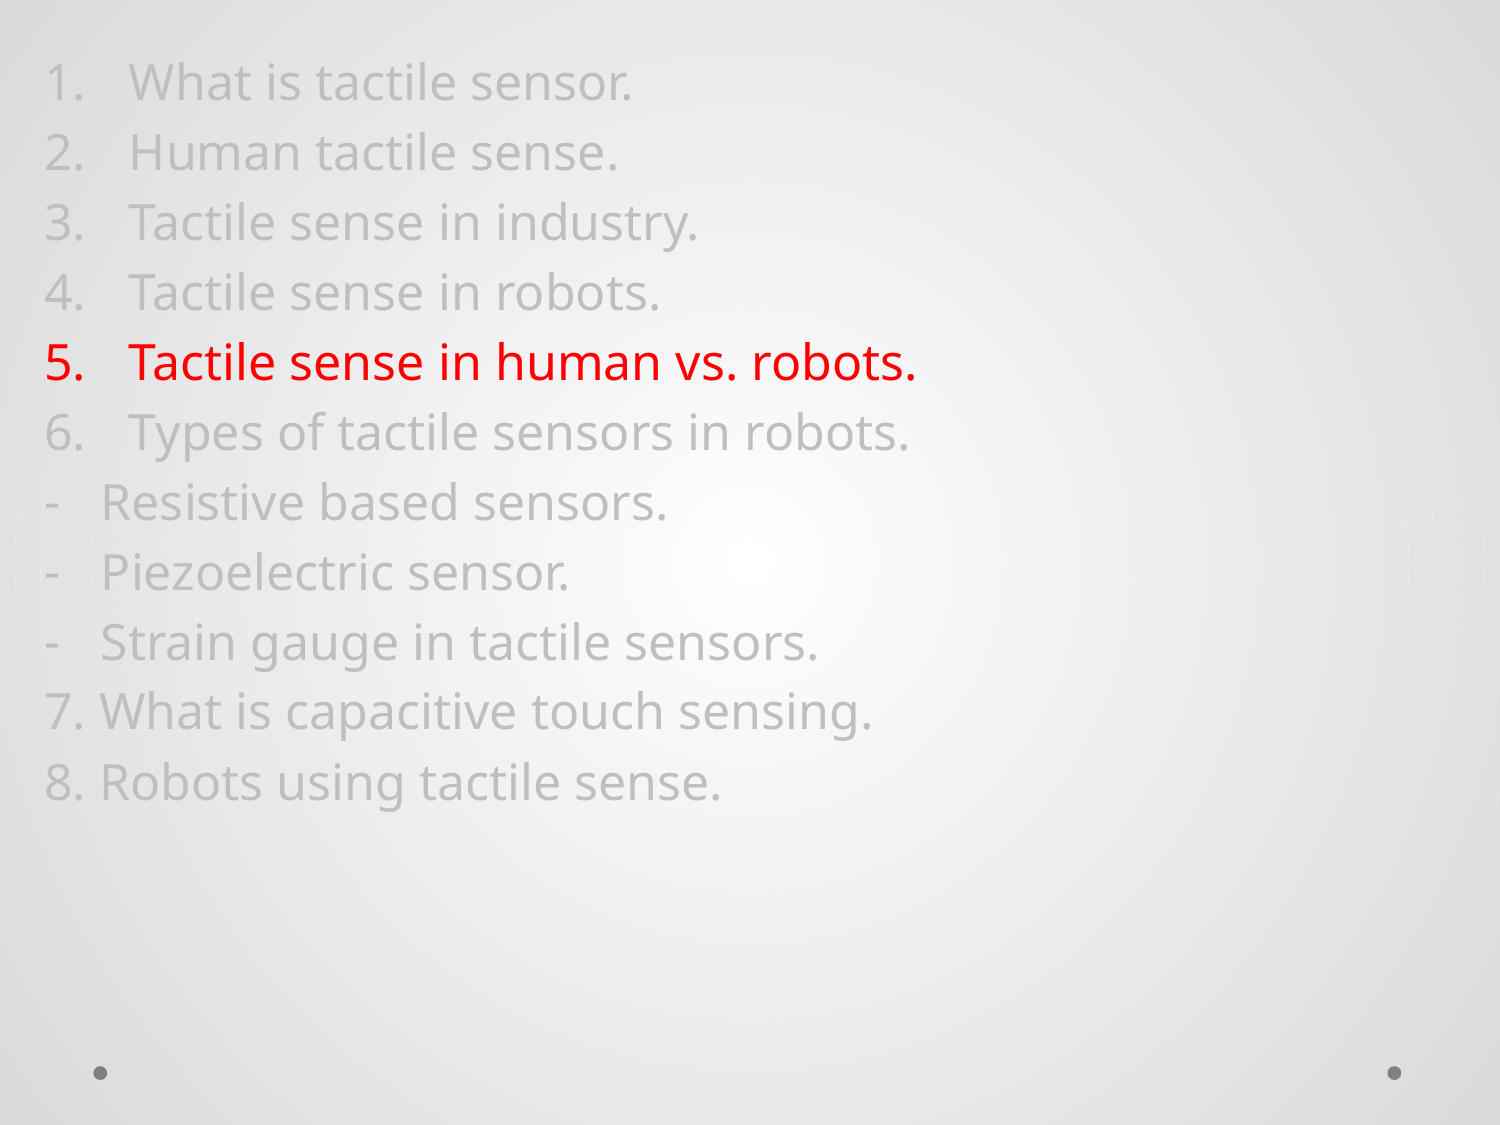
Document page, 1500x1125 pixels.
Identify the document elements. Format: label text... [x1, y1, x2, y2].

list What is tactile sensor. Human tactile sense. Tactile sense in industry. Tactile sense in robots. Tactile sense in human vs. robots. Types of tactile sensors in robots. Resistive based sensors. Piezoelectric sensor. Strain gauge in tactile sensors. 7. What is capacitive touch sensing. 8. Robots using tactile sense. [29, 42, 1424, 965]
